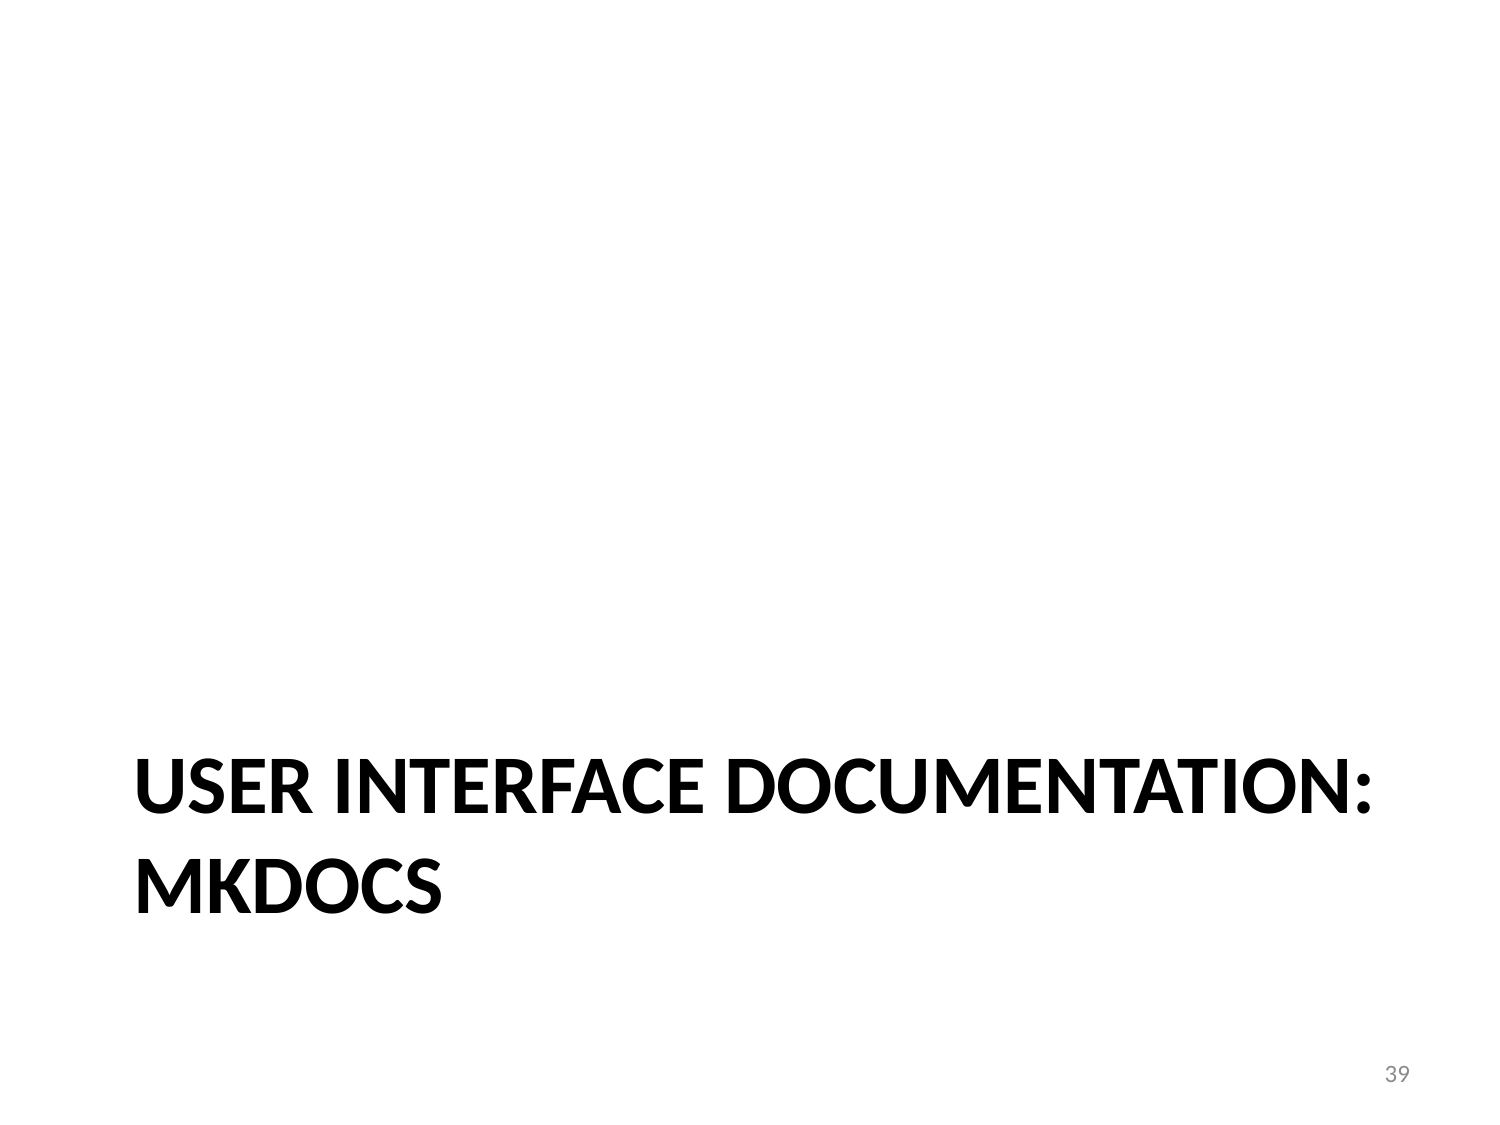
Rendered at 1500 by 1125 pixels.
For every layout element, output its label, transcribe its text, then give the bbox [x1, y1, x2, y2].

title User interface documentation: mkdocs [118, 722, 1394, 947]
slide_number 39 [1074, 1042, 1425, 1103]
